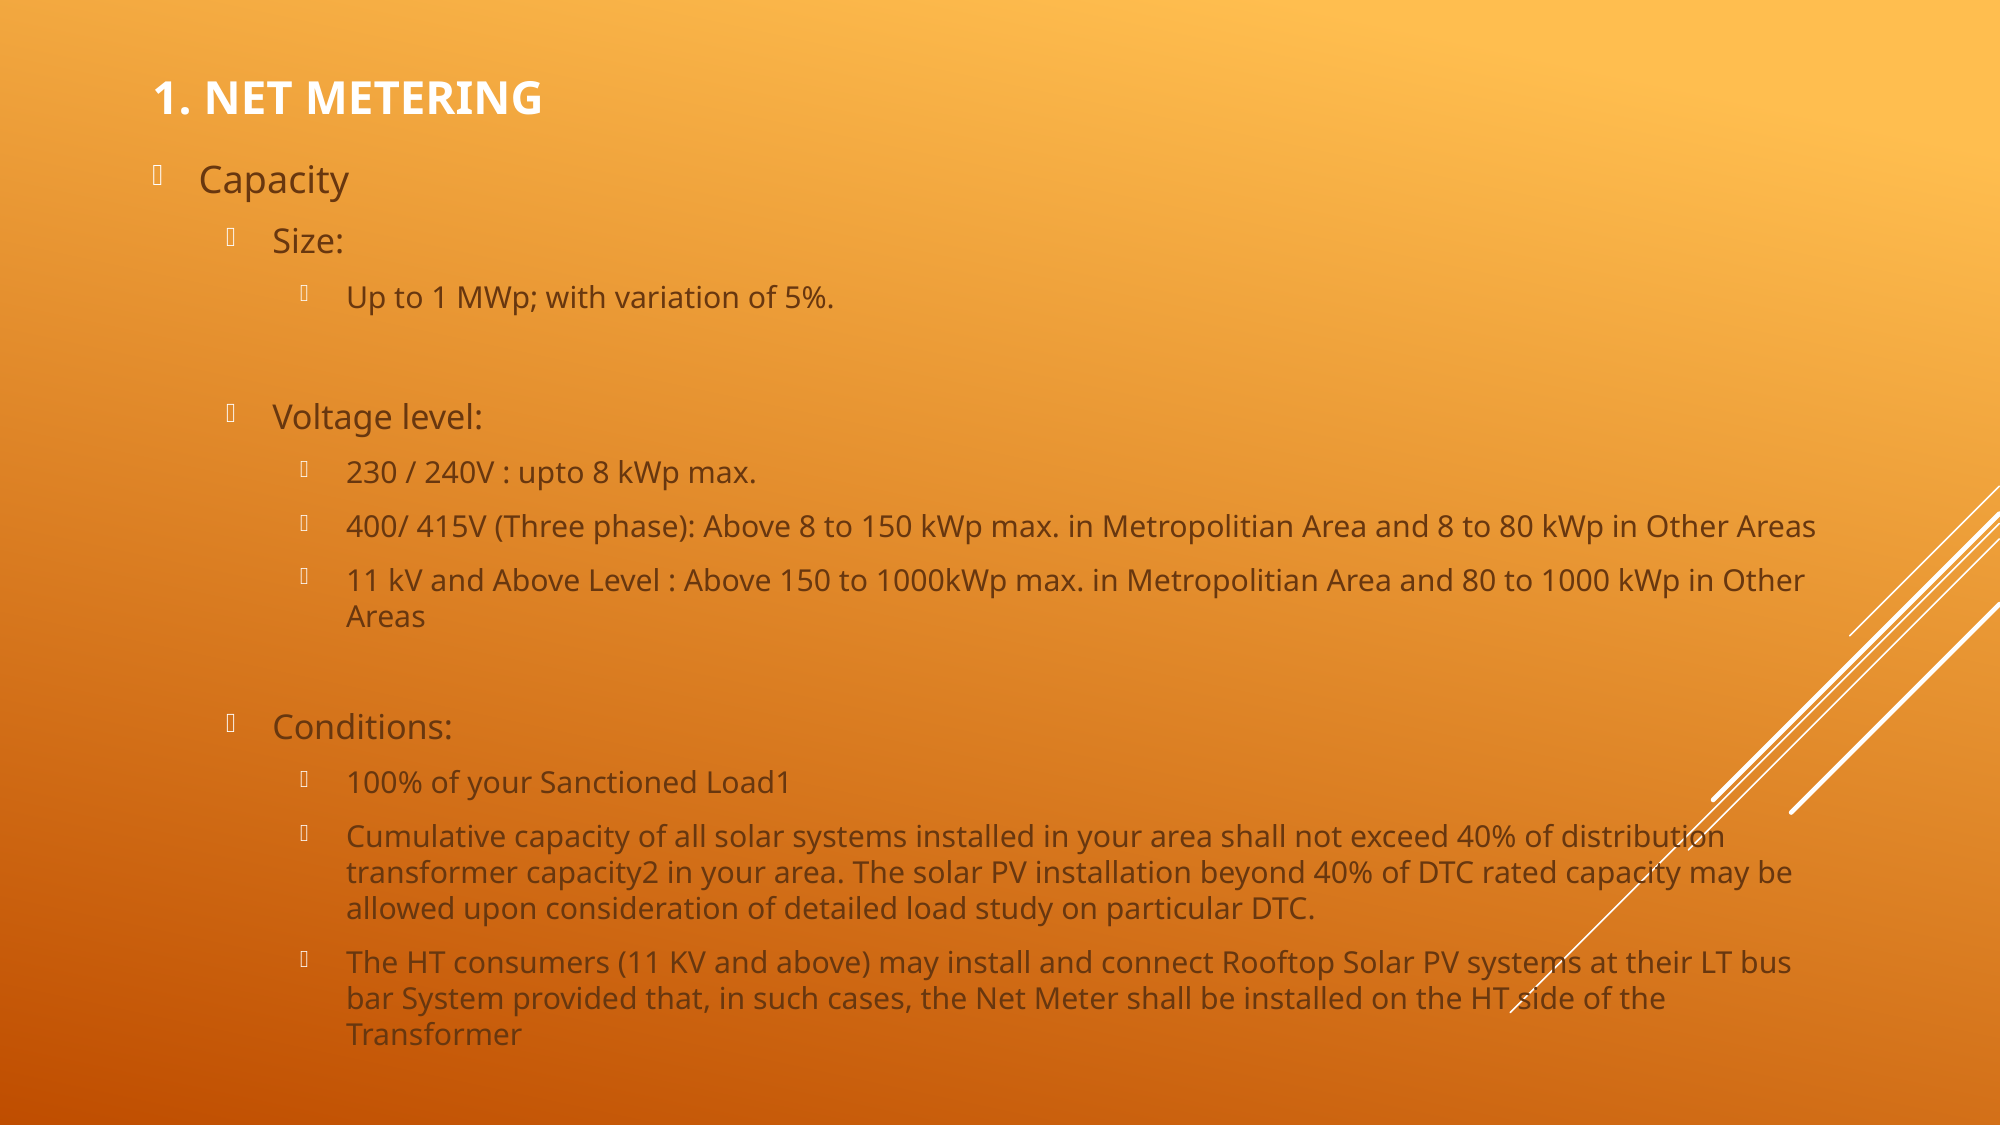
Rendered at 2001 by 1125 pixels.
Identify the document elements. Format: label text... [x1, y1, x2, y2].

list Capacity Size: Up to 1 MWp; with variation of 5%. Voltage level: 230 / 240V : upto 8 kWp max. 400/ 415V (Three phase): Above 8 to 150 kWp max. in Metropolitian Area and 8 to 80 kWp in Other Areas 11 kV and Above Level : Above 150 to 1000kWp max. in Metropolitian Area and 80 to 1000 kWp in Other Areas Conditions: 100% of your Sanctioned Load1 Cumulative capacity of all solar systems installed in your area shall not exceed 40% of distribution transformer capacity2 in your area. The solar PV installation beyond 40% of DTC rated capacity may be allowed upon consideration of detailed load study on particular DTC. The HT consumers (11 KV and above) may install and connect Rooftop Solar PV systems at their LT bus bar System provided that, in such cases, the Net Meter shall be installed on the HT side of the Transformer [137, 148, 1863, 1066]
title 1. NET METERING [137, 61, 1863, 148]
